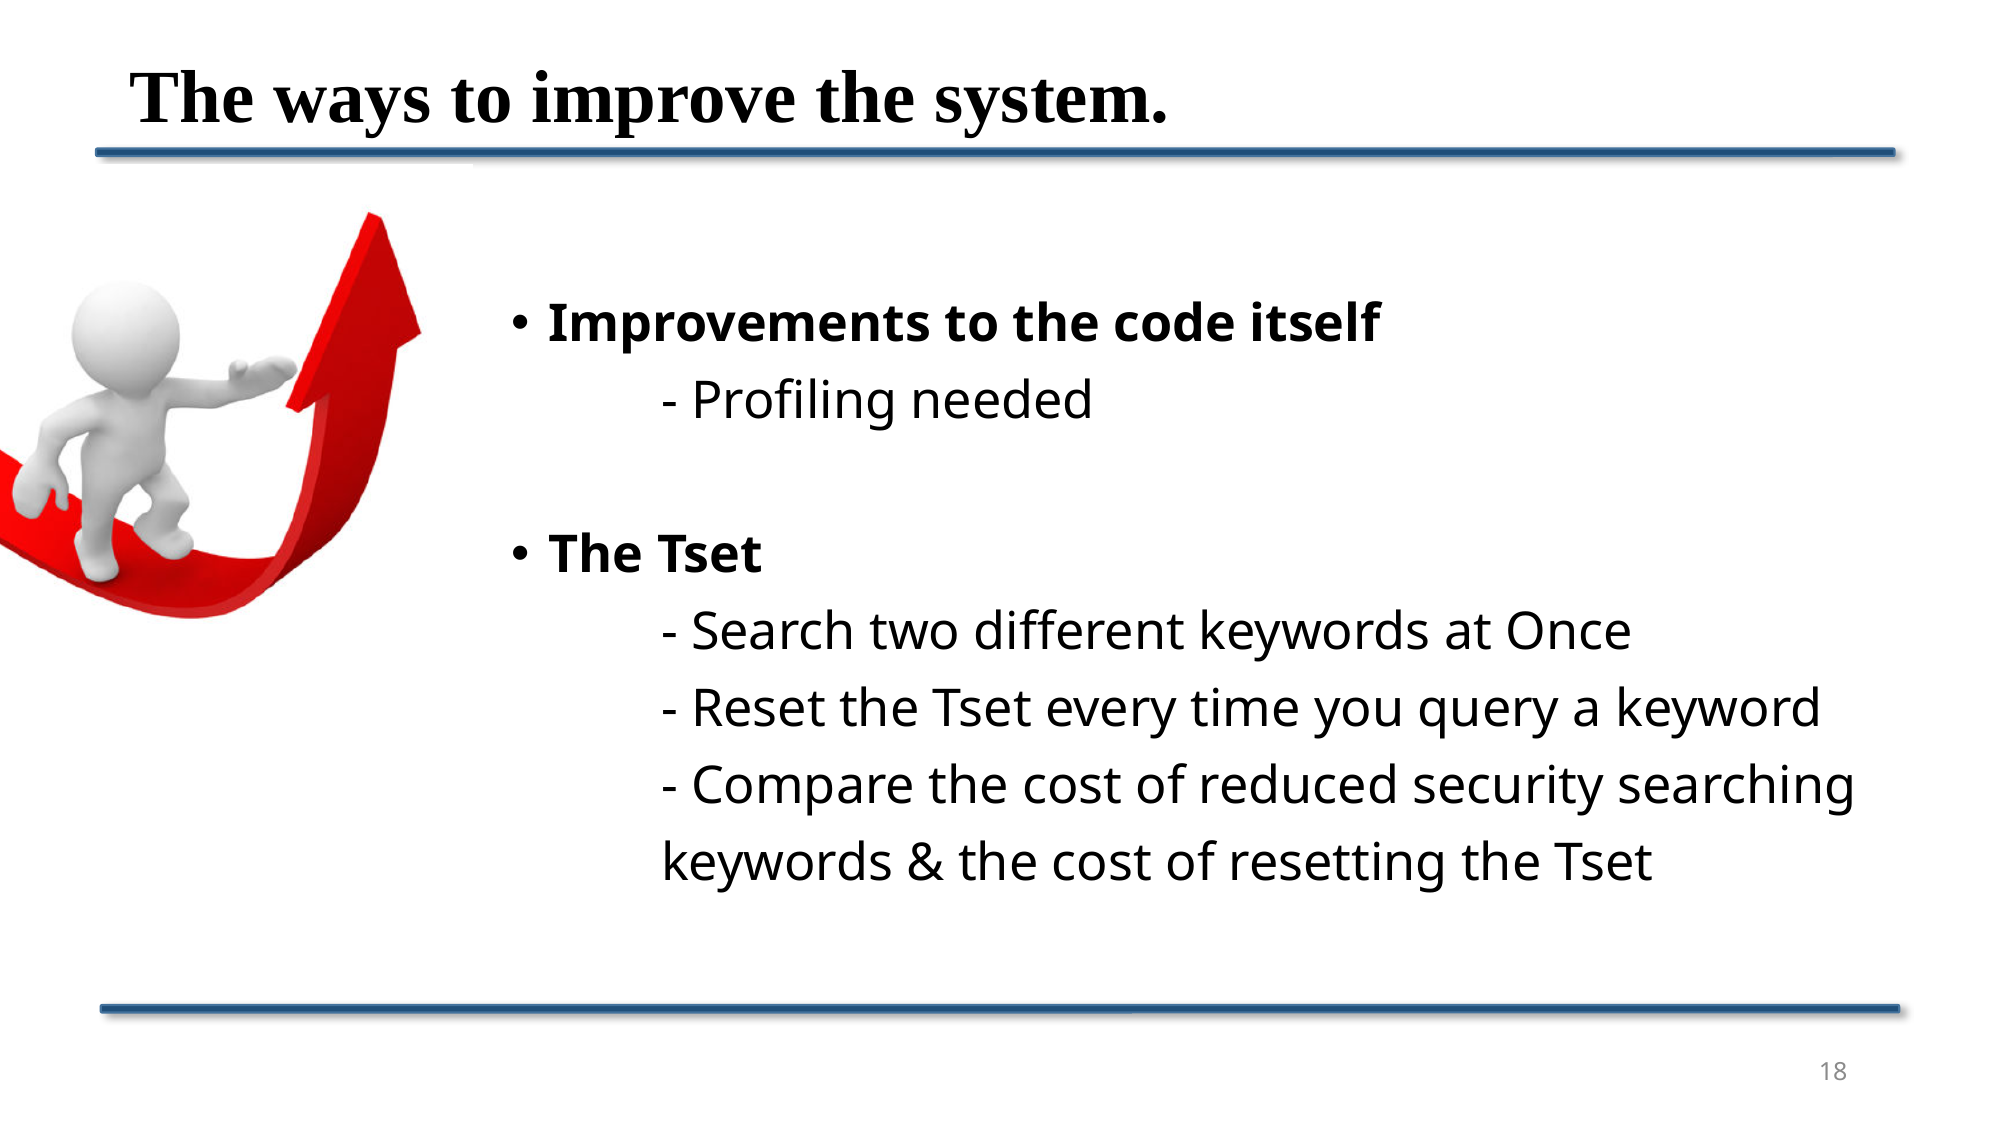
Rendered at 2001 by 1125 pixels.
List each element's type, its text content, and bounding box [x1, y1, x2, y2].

slide_number 18 [1412, 1042, 1863, 1103]
picture [0, 164, 473, 644]
text_box The ways to improve the system. [95, 40, 1905, 146]
list Improvements to the code itself - Profiling needed The Tset - Search two different keywords at Once - Reset the Tset every time you query a keyword - Compare the cost of reduced security searching keywords & the cost of resetting the Tset [496, 205, 2000, 920]
text_box [94, 147, 1896, 158]
text_box [99, 1003, 1901, 1014]
